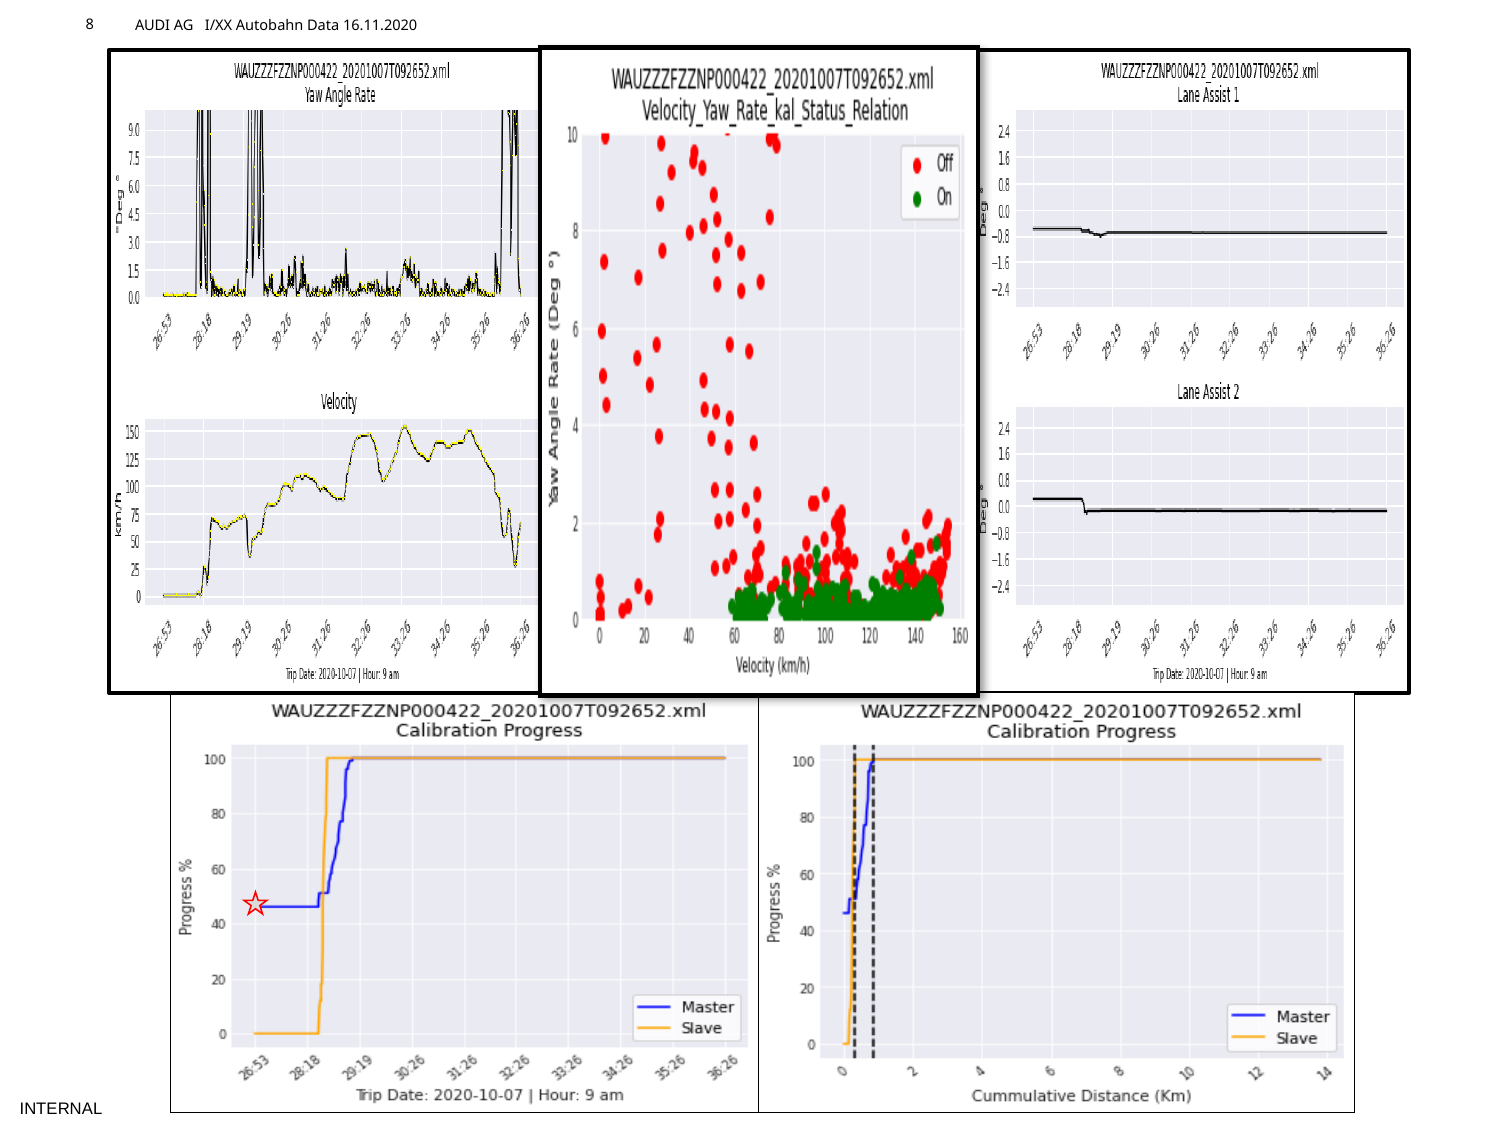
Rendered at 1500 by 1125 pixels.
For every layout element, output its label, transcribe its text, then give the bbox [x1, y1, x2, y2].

footer AUDI AG I/XX Autobahn Data 16.11.2020 [135, 11, 1481, 38]
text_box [976, 49, 1410, 1114]
picture [542, 49, 1356, 1114]
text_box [108, 49, 753, 1114]
